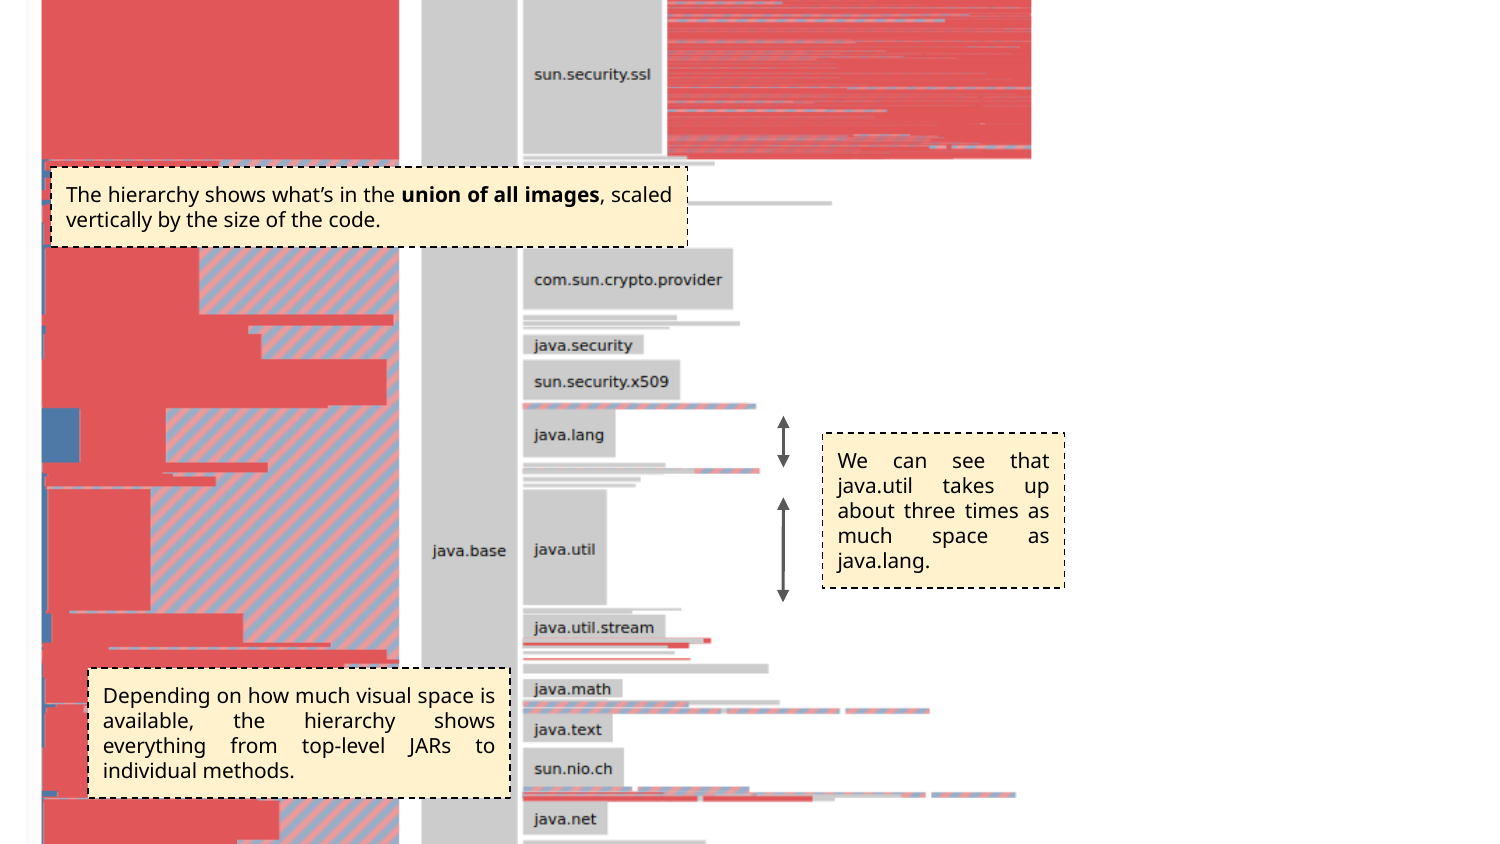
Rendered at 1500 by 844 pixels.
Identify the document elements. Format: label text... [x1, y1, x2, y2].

picture [25, 0, 1032, 844]
text_box We can see that java.util takes up about three times as much space as java.lang. [1036, 433, 1065, 589]
